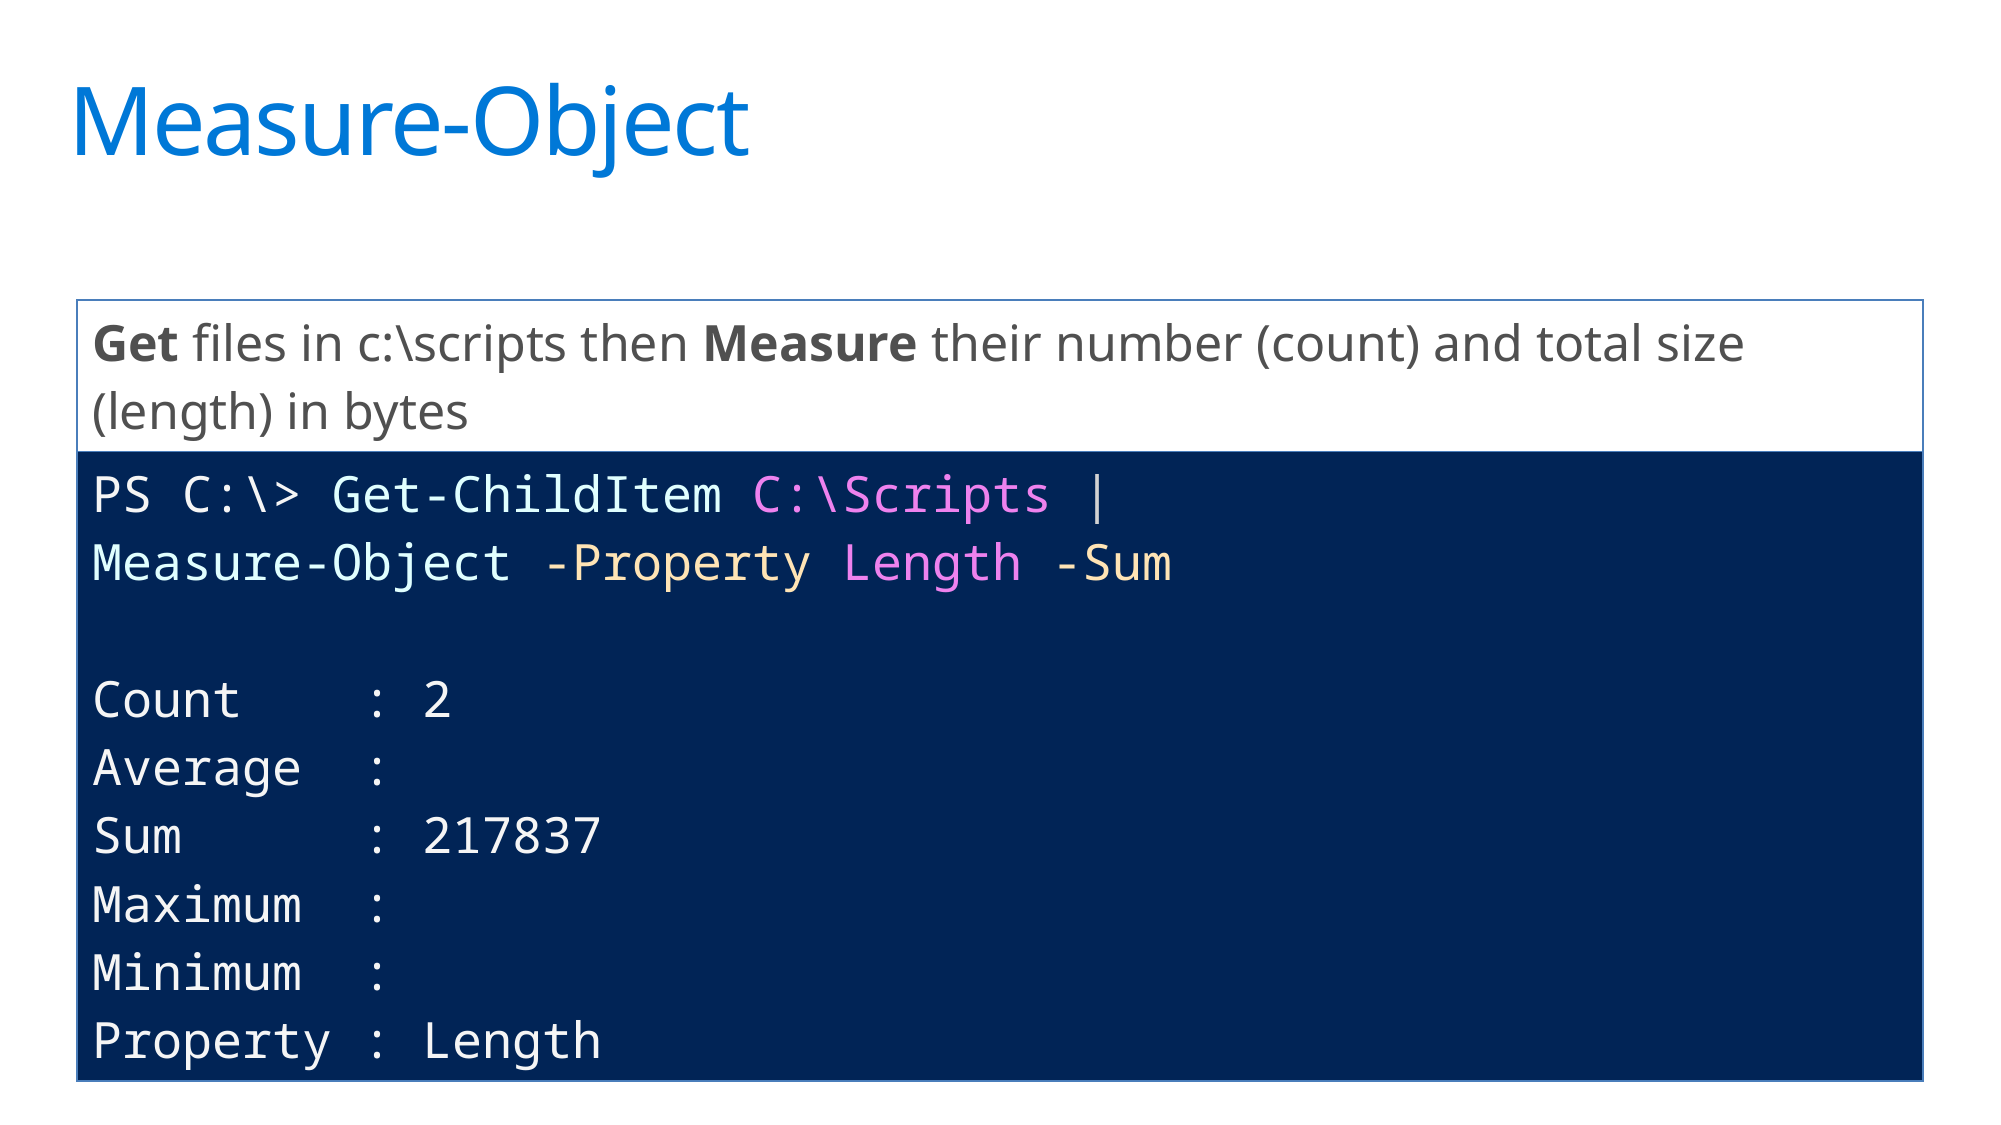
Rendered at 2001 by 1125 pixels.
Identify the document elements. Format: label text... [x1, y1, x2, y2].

table_cell PS C:\> Get-ChildItem C:\Scripts | Measure-Object -Property Length -Sum Count : 2 Average : Sum : 217837 Maximum : Minimum : Property : Length [78, 452, 1922, 1080]
title Measure-Object [44, 47, 1957, 196]
table_header Get files in c:\scripts then Measure their number (count) and total size (length) in bytes [78, 301, 1922, 451]
